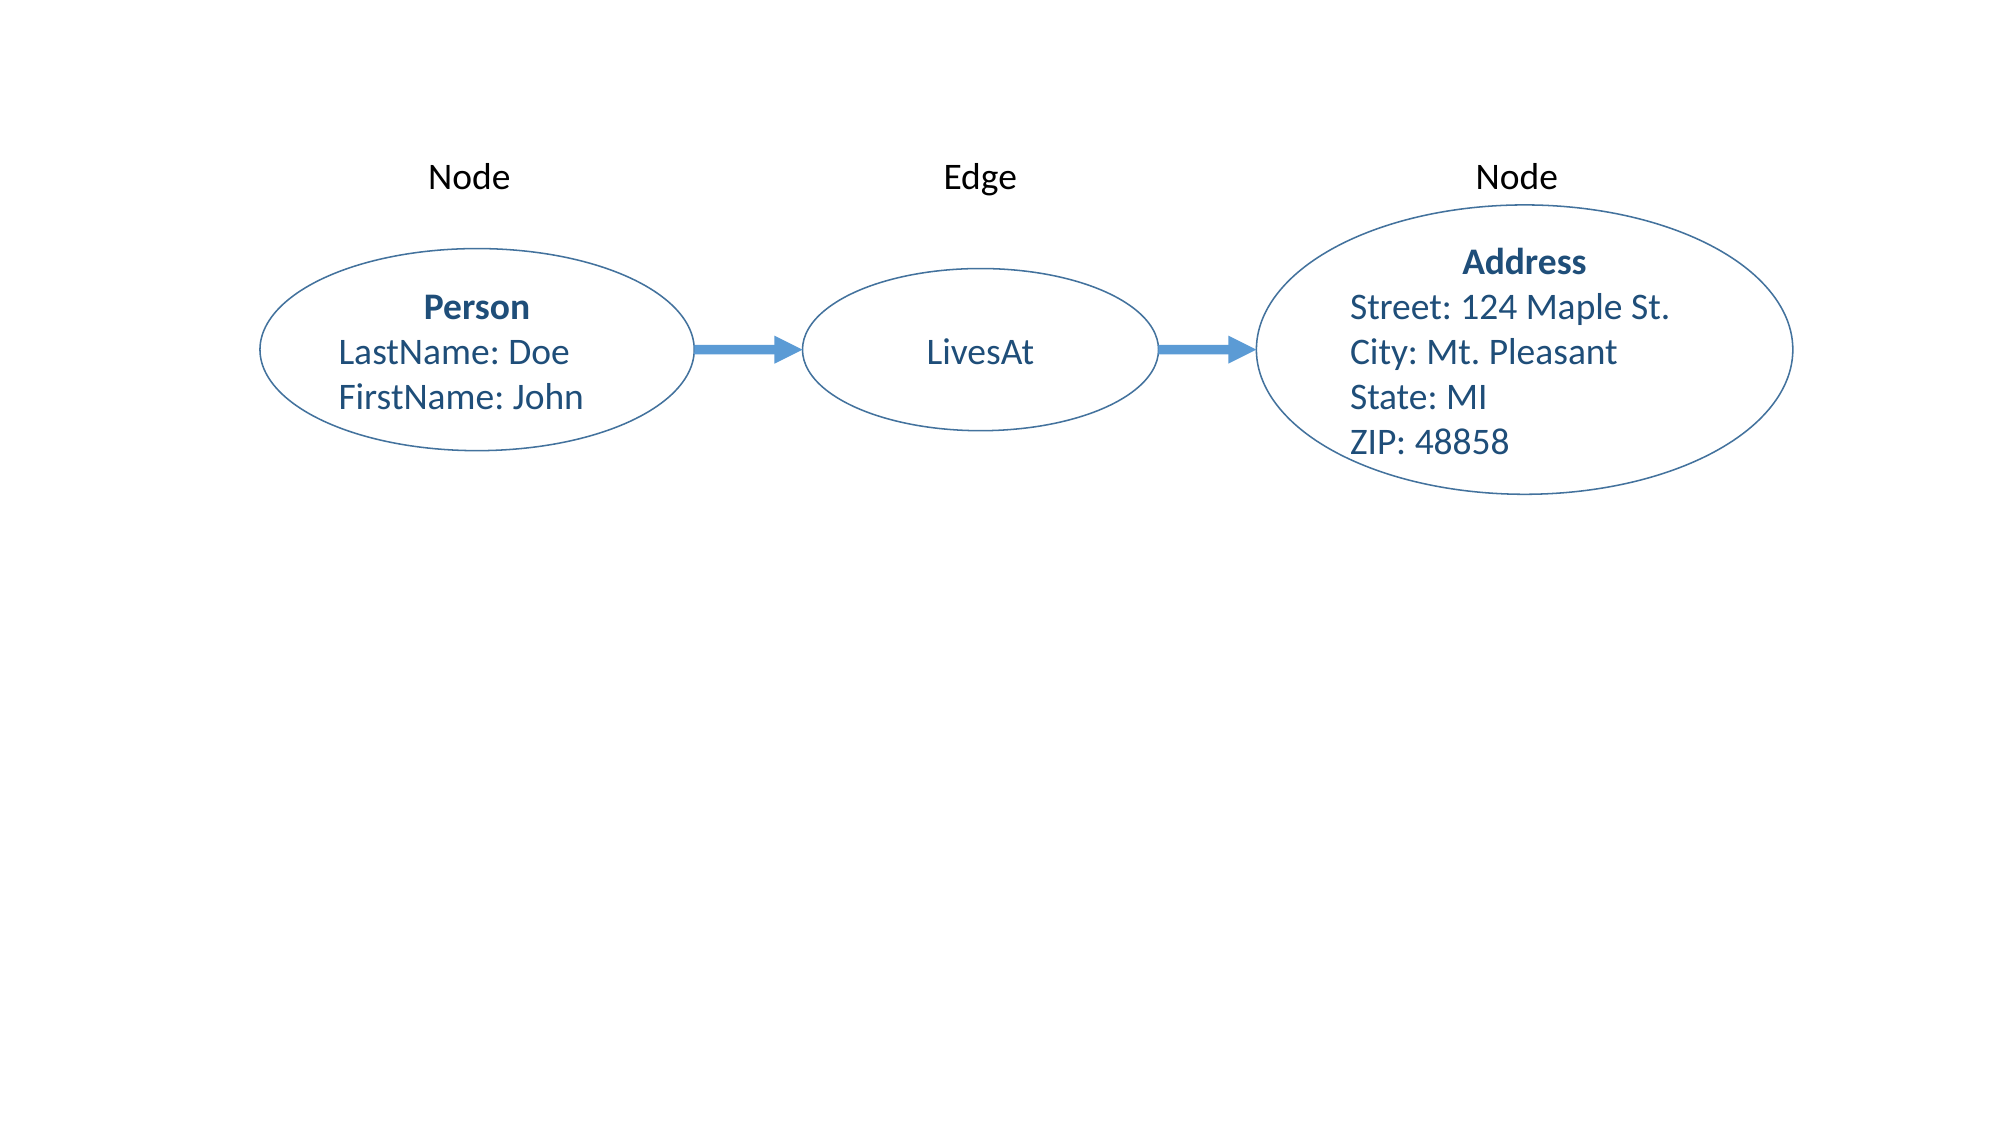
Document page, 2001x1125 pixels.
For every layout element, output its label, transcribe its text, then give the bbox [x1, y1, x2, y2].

text_box Edge [928, 144, 1033, 205]
text_box Address Street: 124 Maple St. City: Mt. Pleasant State: MI ZIP: 48858 [1255, 205, 1794, 496]
text_box LivesAt [801, 267, 1160, 432]
text_box Person LastName: Doe FirstName: John [258, 247, 695, 452]
text_box Node [413, 144, 526, 205]
text_box Node [1460, 144, 1574, 205]
